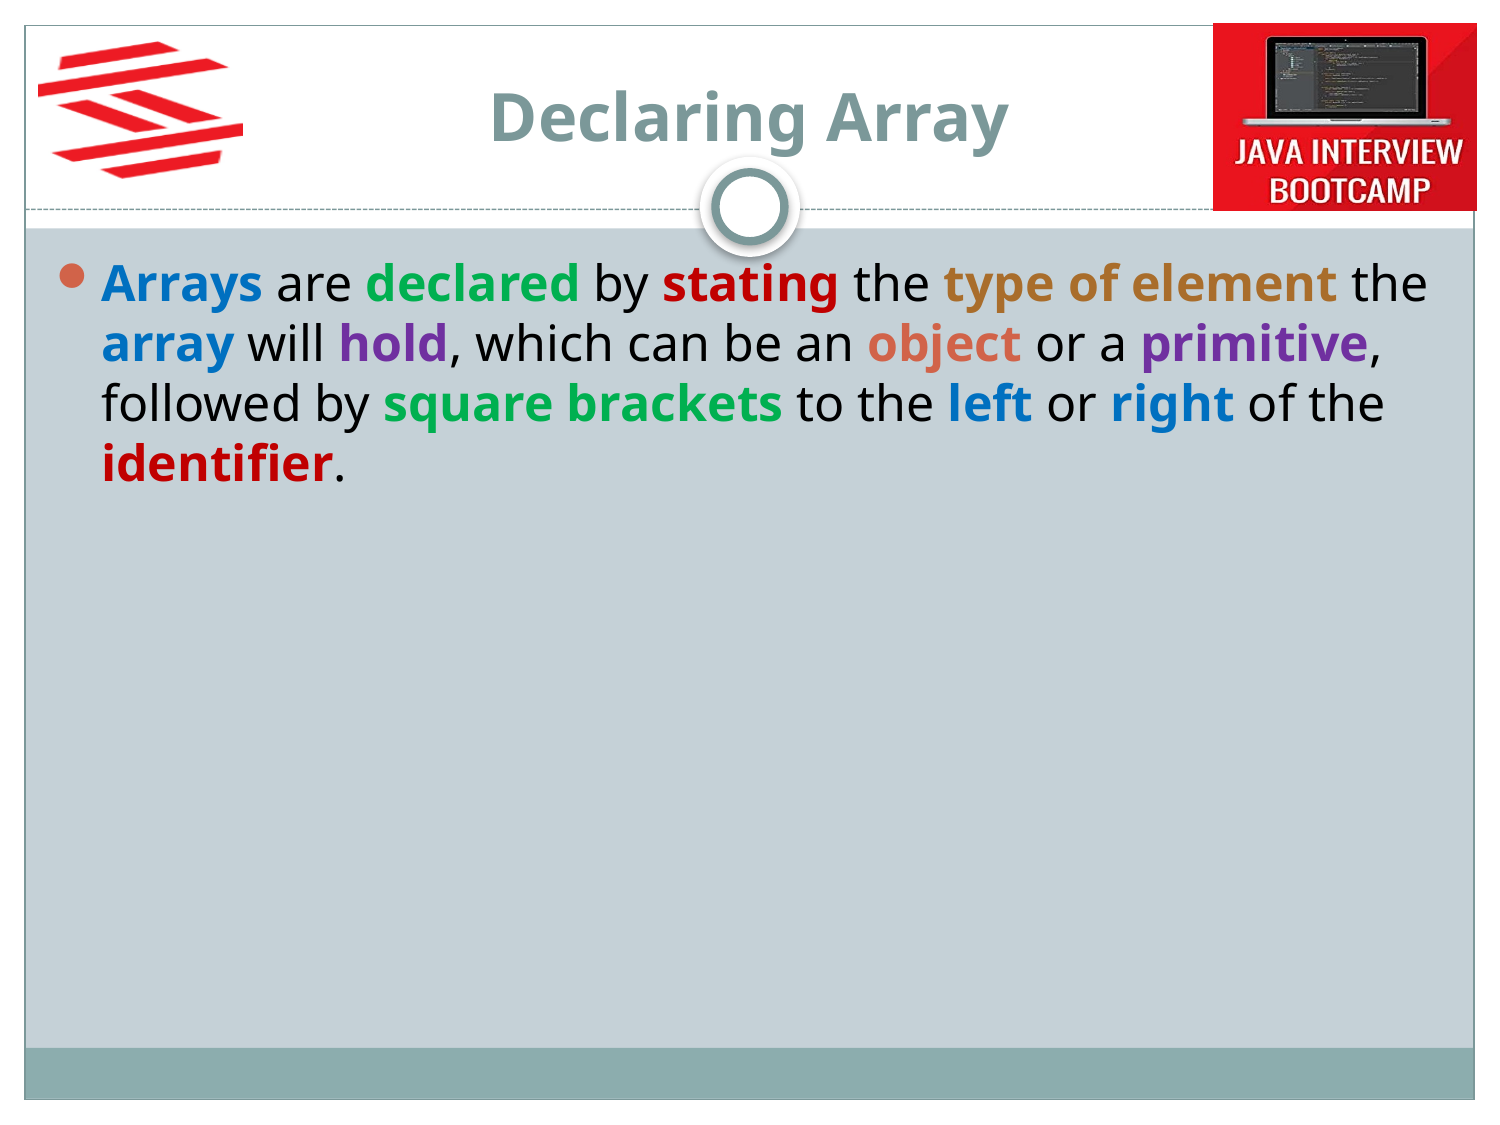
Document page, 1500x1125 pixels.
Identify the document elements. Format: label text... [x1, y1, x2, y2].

picture [1213, 23, 1477, 212]
picture [37, 40, 243, 185]
list Arrays are declared by stating the type of element the array will hold, which can be an object or a primitive, followed by square brackets to the left or right of the identifier. [41, 243, 1471, 1125]
title Declaring Array [237, 37, 1206, 162]
